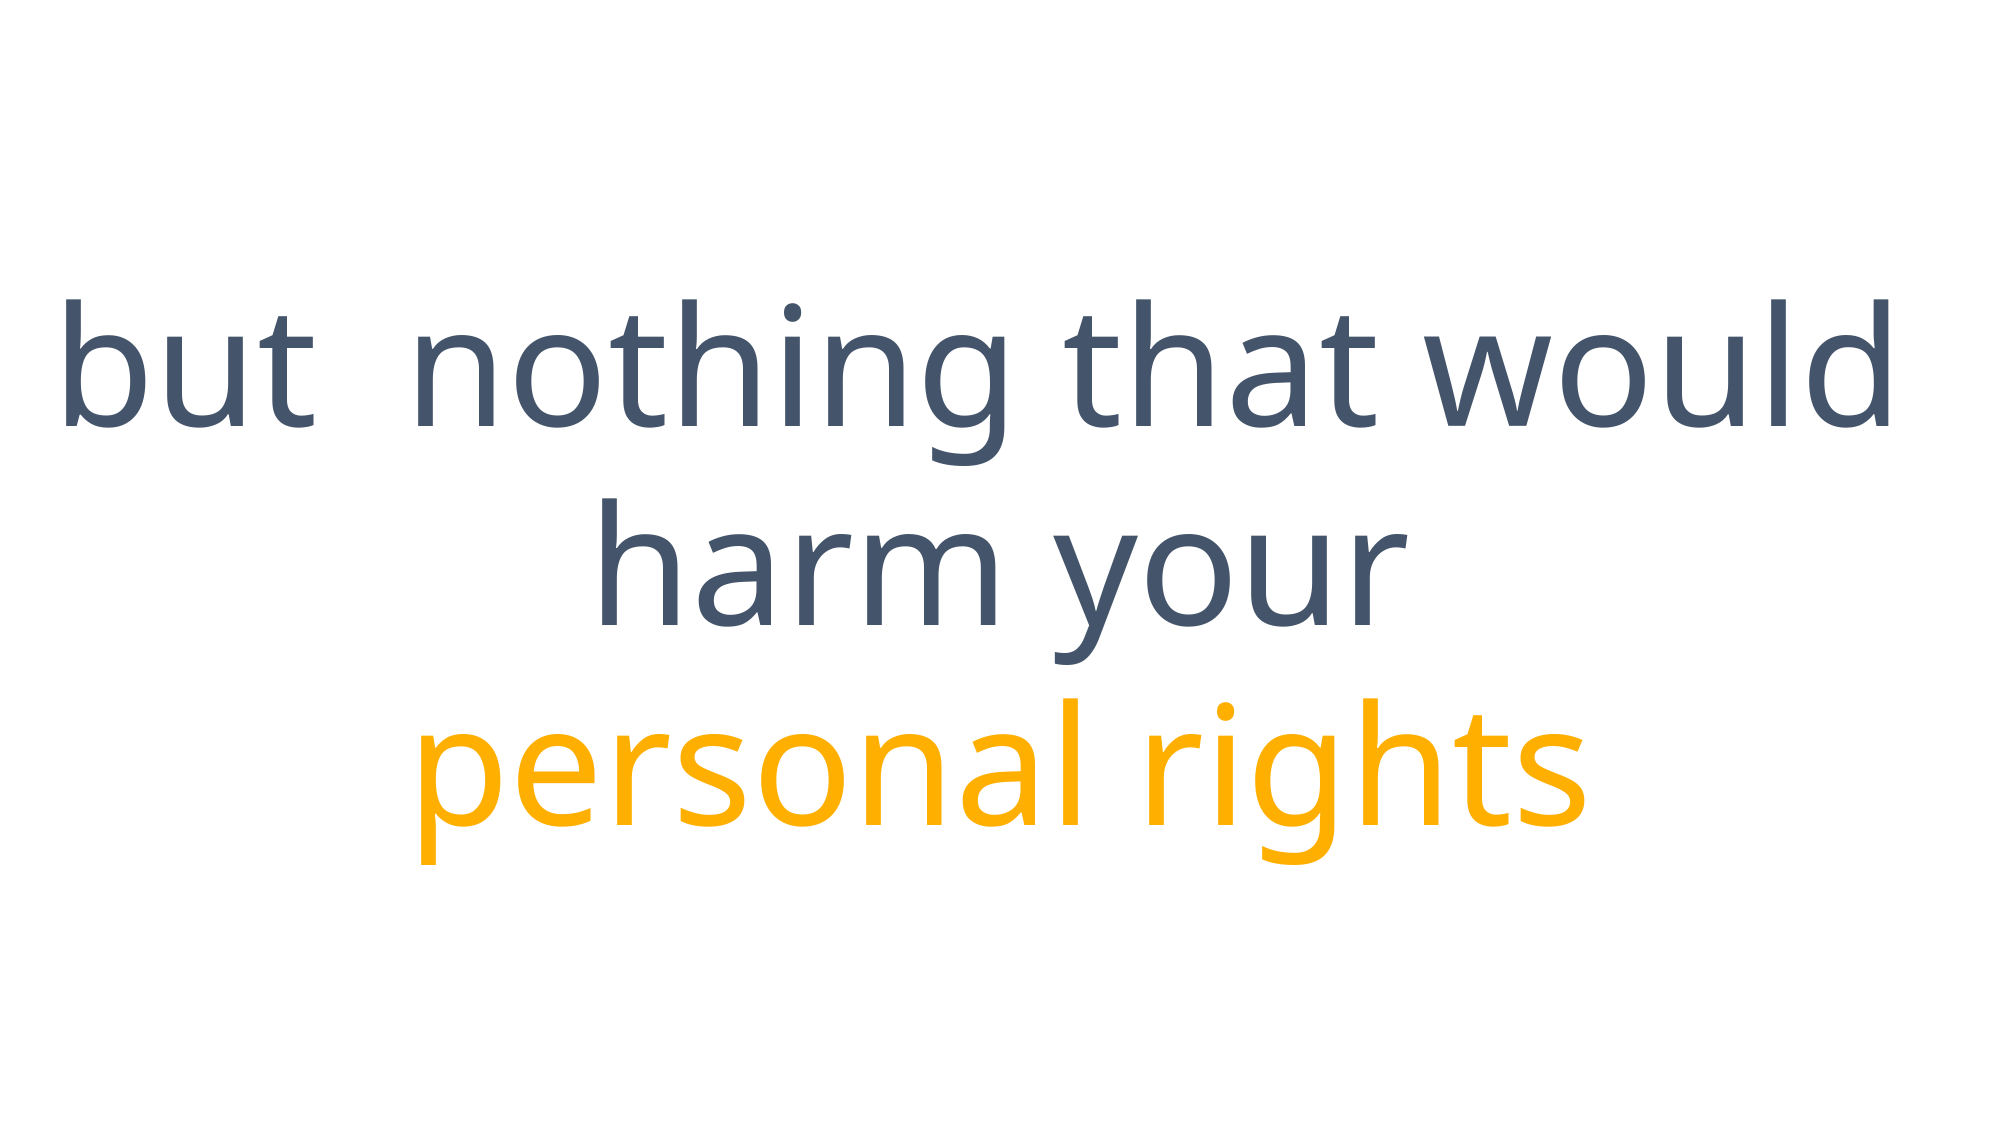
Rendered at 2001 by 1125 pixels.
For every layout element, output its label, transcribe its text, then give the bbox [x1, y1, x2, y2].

text_box but nothing that would harm your personal rights [37, 251, 1963, 867]
